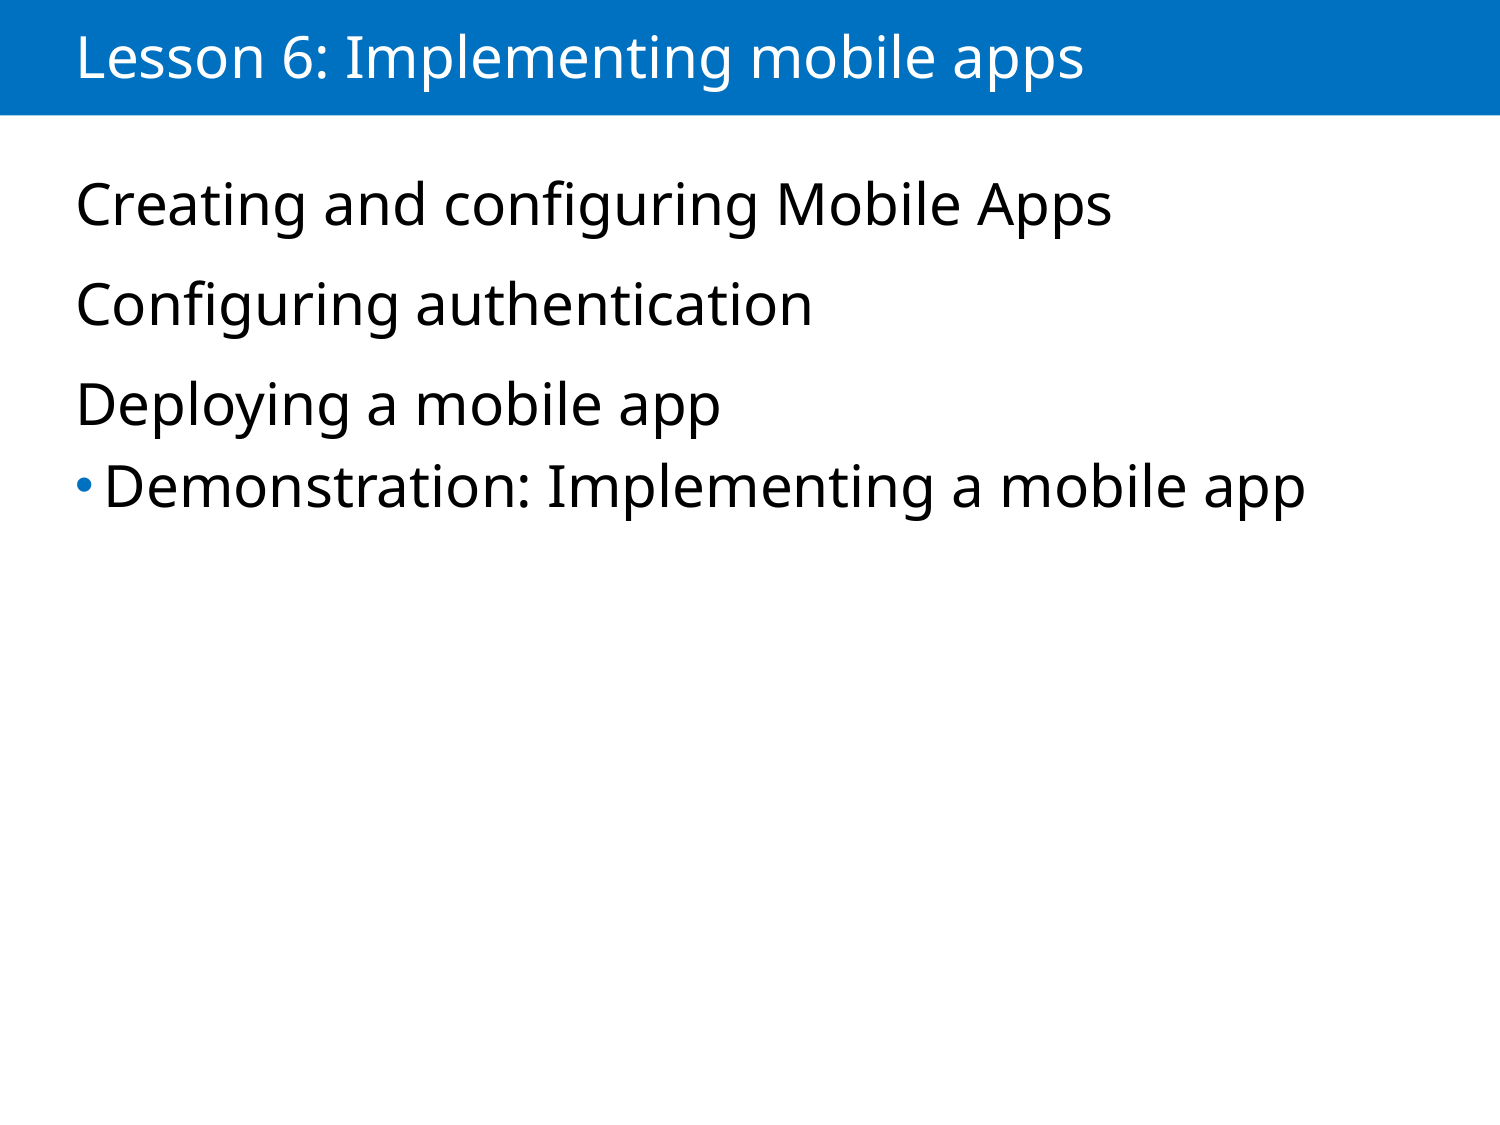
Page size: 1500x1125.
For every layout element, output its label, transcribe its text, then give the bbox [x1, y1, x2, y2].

title Lesson 6: Implementing mobile apps [75, 0, 1351, 122]
list Creating and configuring Mobile Apps Configuring authentication Deploying a mobile app Demonstration: Implementing a mobile app [74, 167, 1408, 1013]
